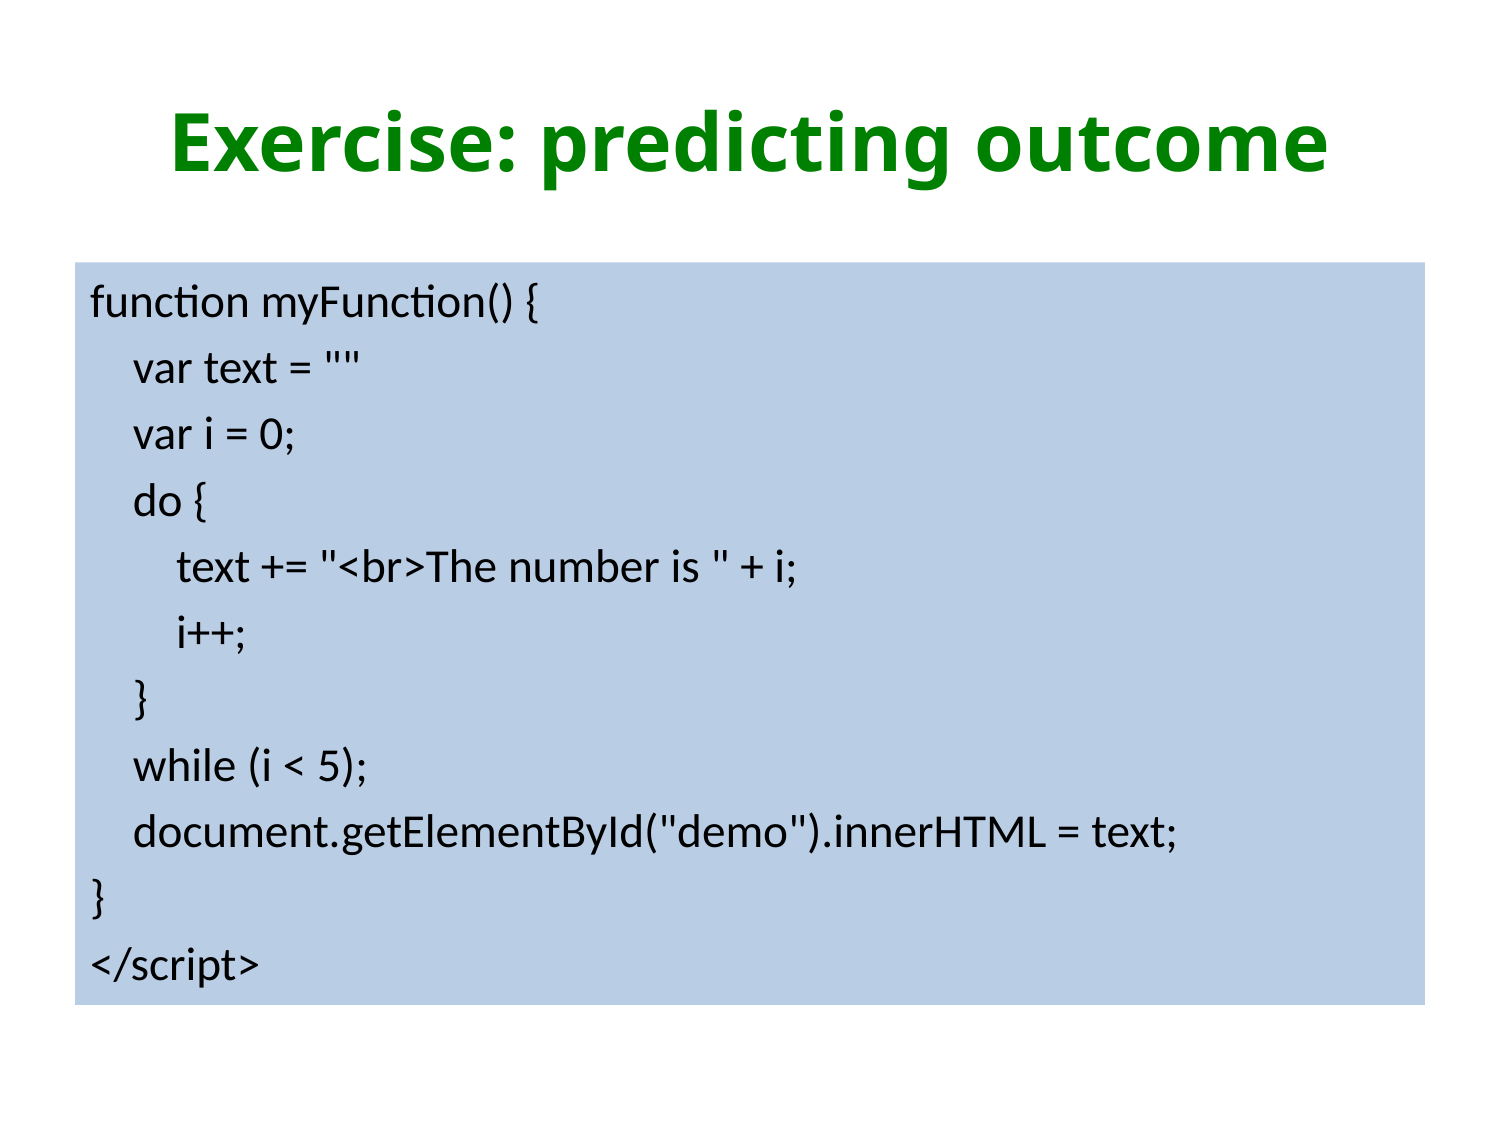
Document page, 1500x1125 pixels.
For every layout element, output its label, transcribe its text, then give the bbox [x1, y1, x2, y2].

list function myFunction() { var text = "" var i = 0; do { text += "<br>The number is " + i; i++; } while (i < 5); document.getElementById("demo").innerHTML = text; } </script> [75, 262, 1425, 1005]
title Exercise: predicting outcome [75, 45, 1425, 233]
